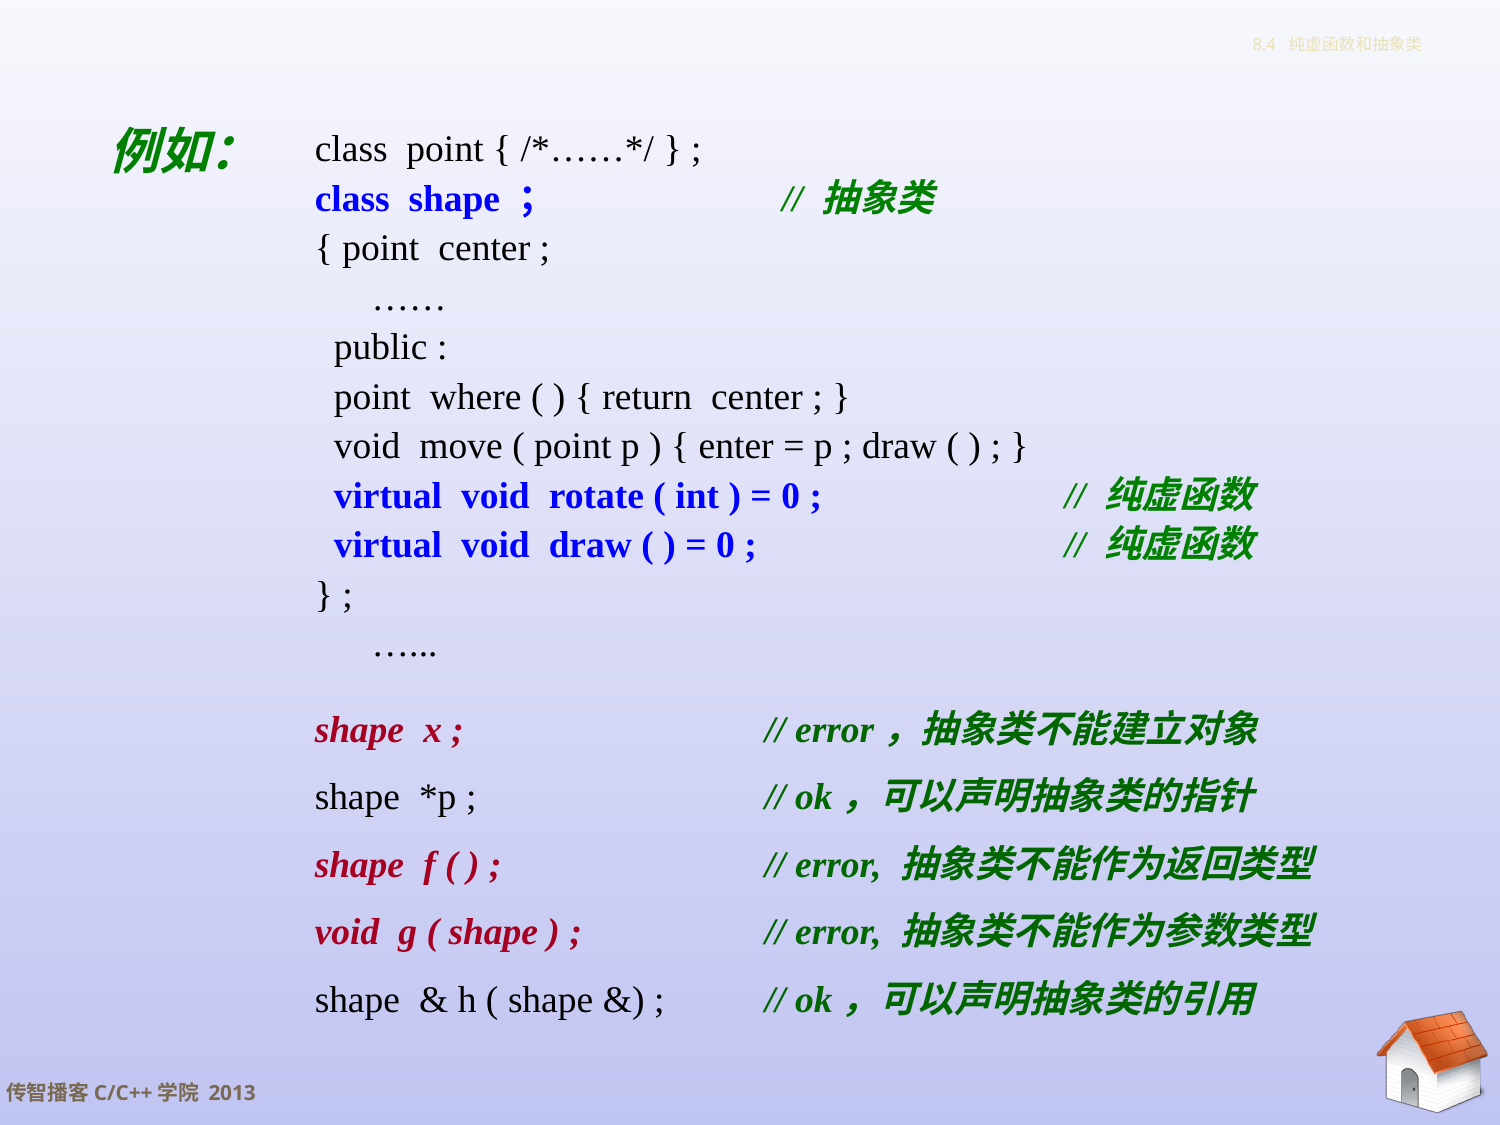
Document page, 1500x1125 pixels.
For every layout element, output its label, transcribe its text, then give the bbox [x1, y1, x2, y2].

picture [1375, 999, 1488, 1124]
text_box shape x ; // error，抽象类不能建立对象 shape *p ; // ok，可以声明抽象类的指针 shape f ( ) ; // error, 抽象类不能作为返回类型 void g ( shape ) ; // error, 抽象类不能作为参数类型 shape & h ( shape &) ; // ok，可以声明抽象类的引用 [299, 675, 1363, 1028]
text_box 例如： [94, 112, 275, 188]
text_box class point { /*……*/ } ; class shape ； // 抽象类 { point center ; …… public : point where ( ) { return center ; } void move ( point p ) { enter = p ; draw ( ) ; } virtual void rotate ( int ) = 0 ; // 纯虚函数 virtual void draw ( ) = 0 ; // 纯虚函数 } ; …... [299, 112, 1366, 672]
title 8.4 纯虚函数和抽象类 [1175, 24, 1500, 63]
